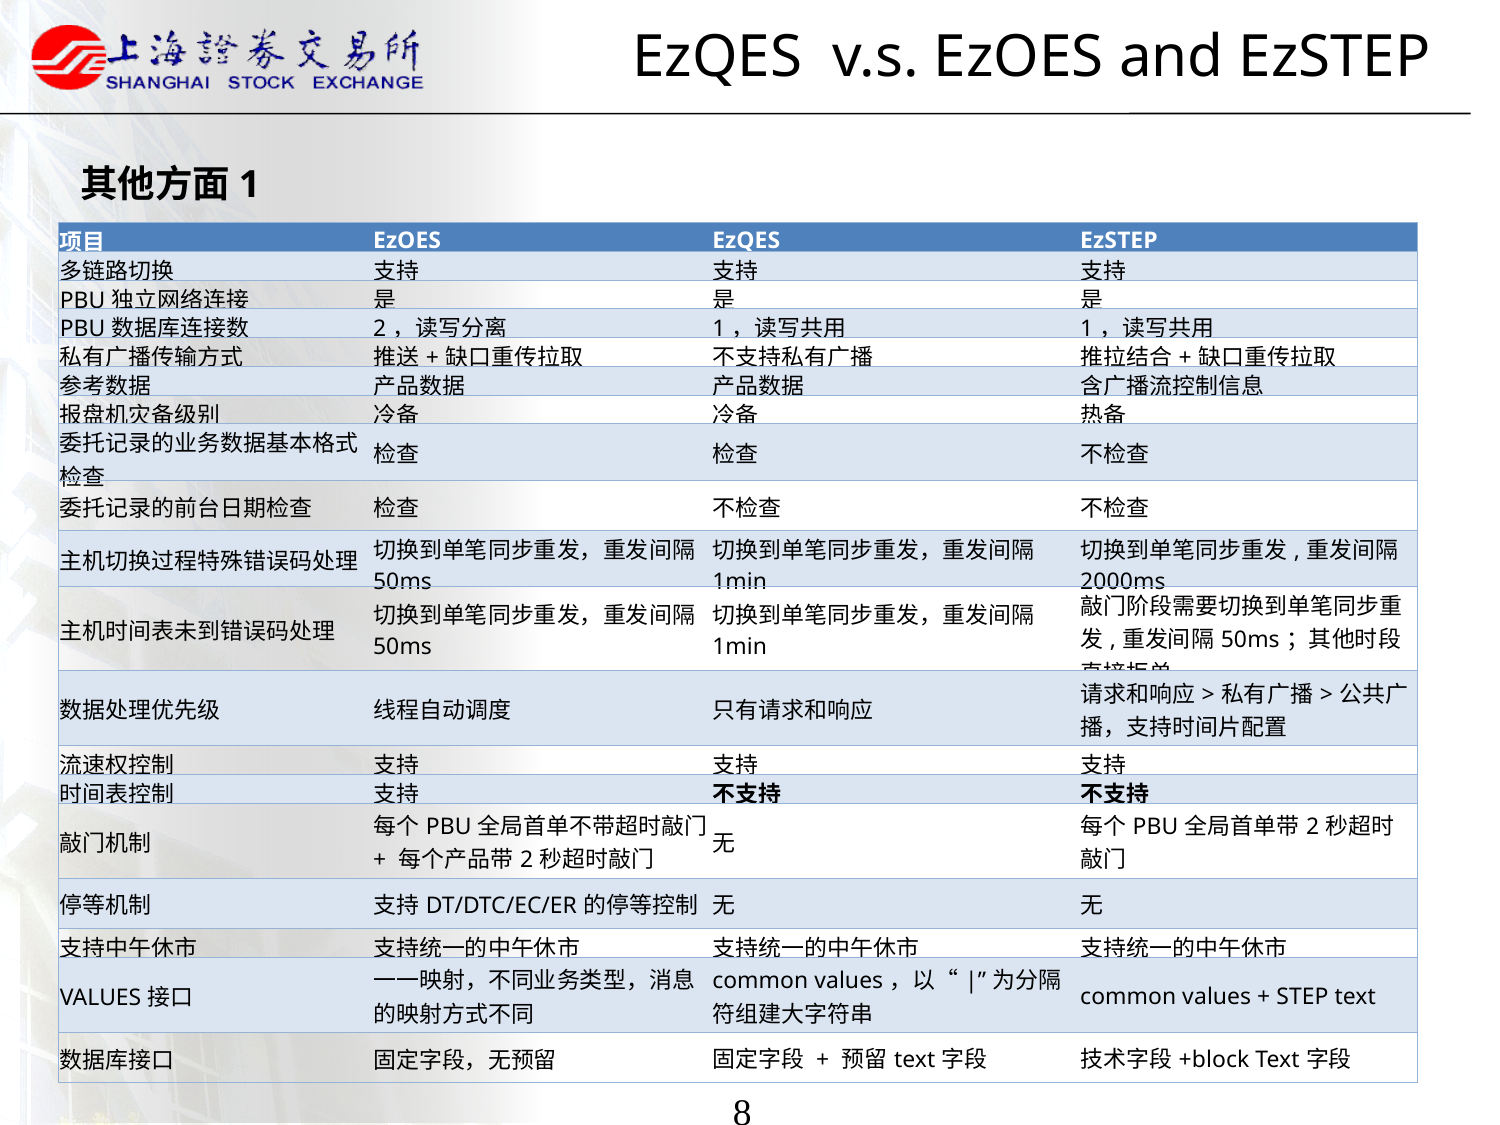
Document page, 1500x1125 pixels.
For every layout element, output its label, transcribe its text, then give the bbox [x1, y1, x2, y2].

table_cell 时间表控制 [59, 775, 372, 803]
table_cell 流速权控制 [59, 746, 372, 774]
table_cell 只有请求和响应 [711, 671, 1079, 745]
table_cell 含广播流控制信息 [1079, 367, 1417, 395]
table_cell 2，读写分离 [372, 309, 711, 337]
table_cell 线程自动调度 [372, 671, 711, 745]
table_cell 产品数据 [372, 367, 711, 395]
text_box 其他方面1 [65, 152, 276, 213]
table_cell 不检查 [1079, 424, 1417, 480]
table_cell 一一映射，不同业务类型，消息的映射方式不同 [372, 958, 711, 1032]
table_cell 无 [1079, 879, 1417, 928]
table_cell 多链路切换 [59, 252, 372, 280]
table_cell common values，以“|”为分隔符组建大字符串 [711, 958, 1079, 1032]
table_cell 支持统一的中午休市 [372, 929, 711, 957]
table_cell 支持统一的中午休市 [711, 929, 1079, 957]
table_header EzSTEP [1079, 223, 1417, 251]
table_cell 支持统一的中午休市 [1079, 929, 1417, 957]
table_cell 每个PBU全局首单带2秒超时敲门 [1079, 804, 1417, 878]
table_cell 主机切换过程特殊错误码处理 [59, 531, 372, 586]
table_cell 参考数据 [59, 367, 372, 395]
table_cell 私有广播传输方式 [59, 338, 372, 366]
table_cell 主机时间表未到错误码处理 [59, 587, 372, 670]
table_cell 不支持私有广播 [711, 338, 1079, 366]
table_cell 委托记录的前台日期检查 [59, 481, 372, 530]
table_header 项目 [59, 223, 372, 251]
table_cell 支持中午休市 [59, 929, 372, 957]
table_cell 无 [711, 879, 1079, 928]
table_cell 支持 [1079, 746, 1417, 774]
table_cell 产品数据 [711, 367, 1079, 395]
table_cell 1，读写共用 [1079, 309, 1417, 337]
table_cell 检查 [711, 424, 1079, 480]
table_cell 热备 [1079, 396, 1417, 423]
table_cell 支持DT/DTC/EC/ER的停等控制 [372, 879, 711, 928]
table_cell 支持 [372, 252, 711, 280]
title EzQES v.s. EzOES and EzSTEP [513, 6, 1448, 100]
table_cell 检查 [372, 481, 711, 530]
table_cell PBU数据库连接数 [59, 309, 372, 337]
table_cell common values + STEP text [1079, 958, 1417, 1032]
text_box 8 [603, 1083, 882, 1125]
picture [29, 25, 424, 91]
table_cell 不支持 [1079, 775, 1417, 803]
table_cell PBU独立网络连接 [59, 281, 372, 308]
table_cell 切换到单笔同步重发,重发间隔2000ms [1079, 531, 1417, 586]
table_cell 切换到单笔同步重发，重发间隔1min [711, 531, 1079, 586]
table_cell 请求和响应>私有广播>公共广播，支持时间片配置 [1079, 671, 1417, 745]
table_cell 支持 [711, 746, 1079, 774]
table_cell 敲门机制 [59, 804, 372, 878]
table_cell 支持 [372, 775, 711, 803]
table_cell 冷备 [711, 396, 1079, 423]
table_cell 切换到单笔同步重发，重发间隔1min [711, 587, 1079, 670]
table_cell 1，读写共用 [711, 309, 1079, 337]
table_cell 推拉结合+缺口重传拉取 [1079, 338, 1417, 366]
table_cell 冷备 [372, 396, 711, 423]
table_cell 不支持 [711, 775, 1079, 803]
table_cell 技术字段+block Text字段 [1079, 1033, 1417, 1082]
table_cell 报盘机灾备级别 [59, 396, 372, 423]
table_cell VALUES接口 [59, 958, 372, 1032]
table_cell 敲门阶段需要切换到单笔同步重发,重发间隔50ms；其他时段直接拒单 [1079, 587, 1417, 670]
table_cell 数据库接口 [59, 1033, 372, 1082]
table_cell 每个PBU全局首单不带超时敲门 + 每个产品带2秒超时敲门 [372, 804, 711, 878]
table_header EzQES [711, 223, 1079, 251]
table_cell 固定字段，无预留 [372, 1033, 711, 1082]
table_header EzOES [372, 223, 711, 251]
table_cell 委托记录的业务数据基本格式检查 [59, 424, 372, 480]
table_cell 是 [711, 281, 1079, 308]
table_cell 支持 [1079, 252, 1417, 280]
table_cell 停等机制 [59, 879, 372, 928]
table_cell 是 [372, 281, 711, 308]
table_cell 是 [1079, 281, 1417, 308]
table_cell 切换到单笔同步重发，重发间隔50ms [372, 587, 711, 670]
table_cell 支持 [372, 746, 711, 774]
table_cell 不检查 [711, 481, 1079, 530]
table_cell 不检查 [1079, 481, 1417, 530]
table_cell 固定字段 + 预留text字段 [711, 1033, 1079, 1082]
table_cell 检查 [372, 424, 711, 480]
table_cell 数据处理优先级 [59, 671, 372, 745]
table_cell 切换到单笔同步重发，重发间隔50ms [372, 531, 711, 586]
table_cell 支持 [711, 252, 1079, 280]
table_cell 无 [711, 804, 1079, 878]
table_cell 推送+缺口重传拉取 [372, 338, 711, 366]
